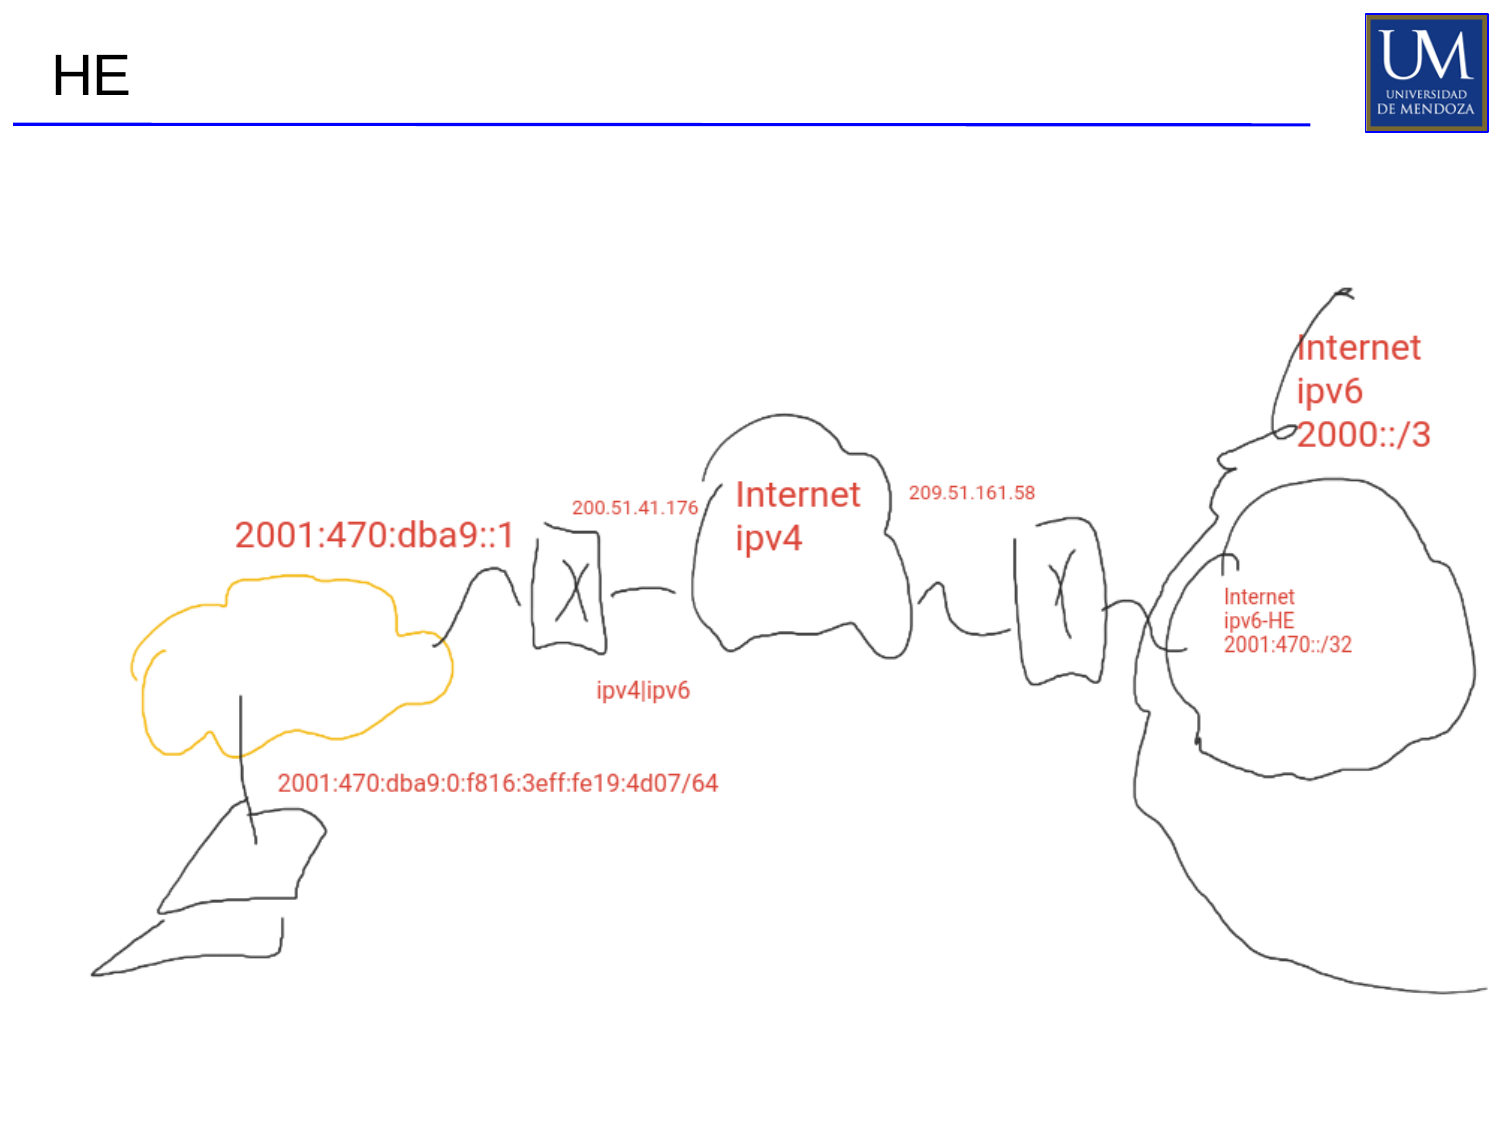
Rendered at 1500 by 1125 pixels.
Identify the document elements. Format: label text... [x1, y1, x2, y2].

title HE [51, 9, 1449, 135]
picture [1449, 15, 1487, 131]
picture [0, 183, 1500, 1017]
